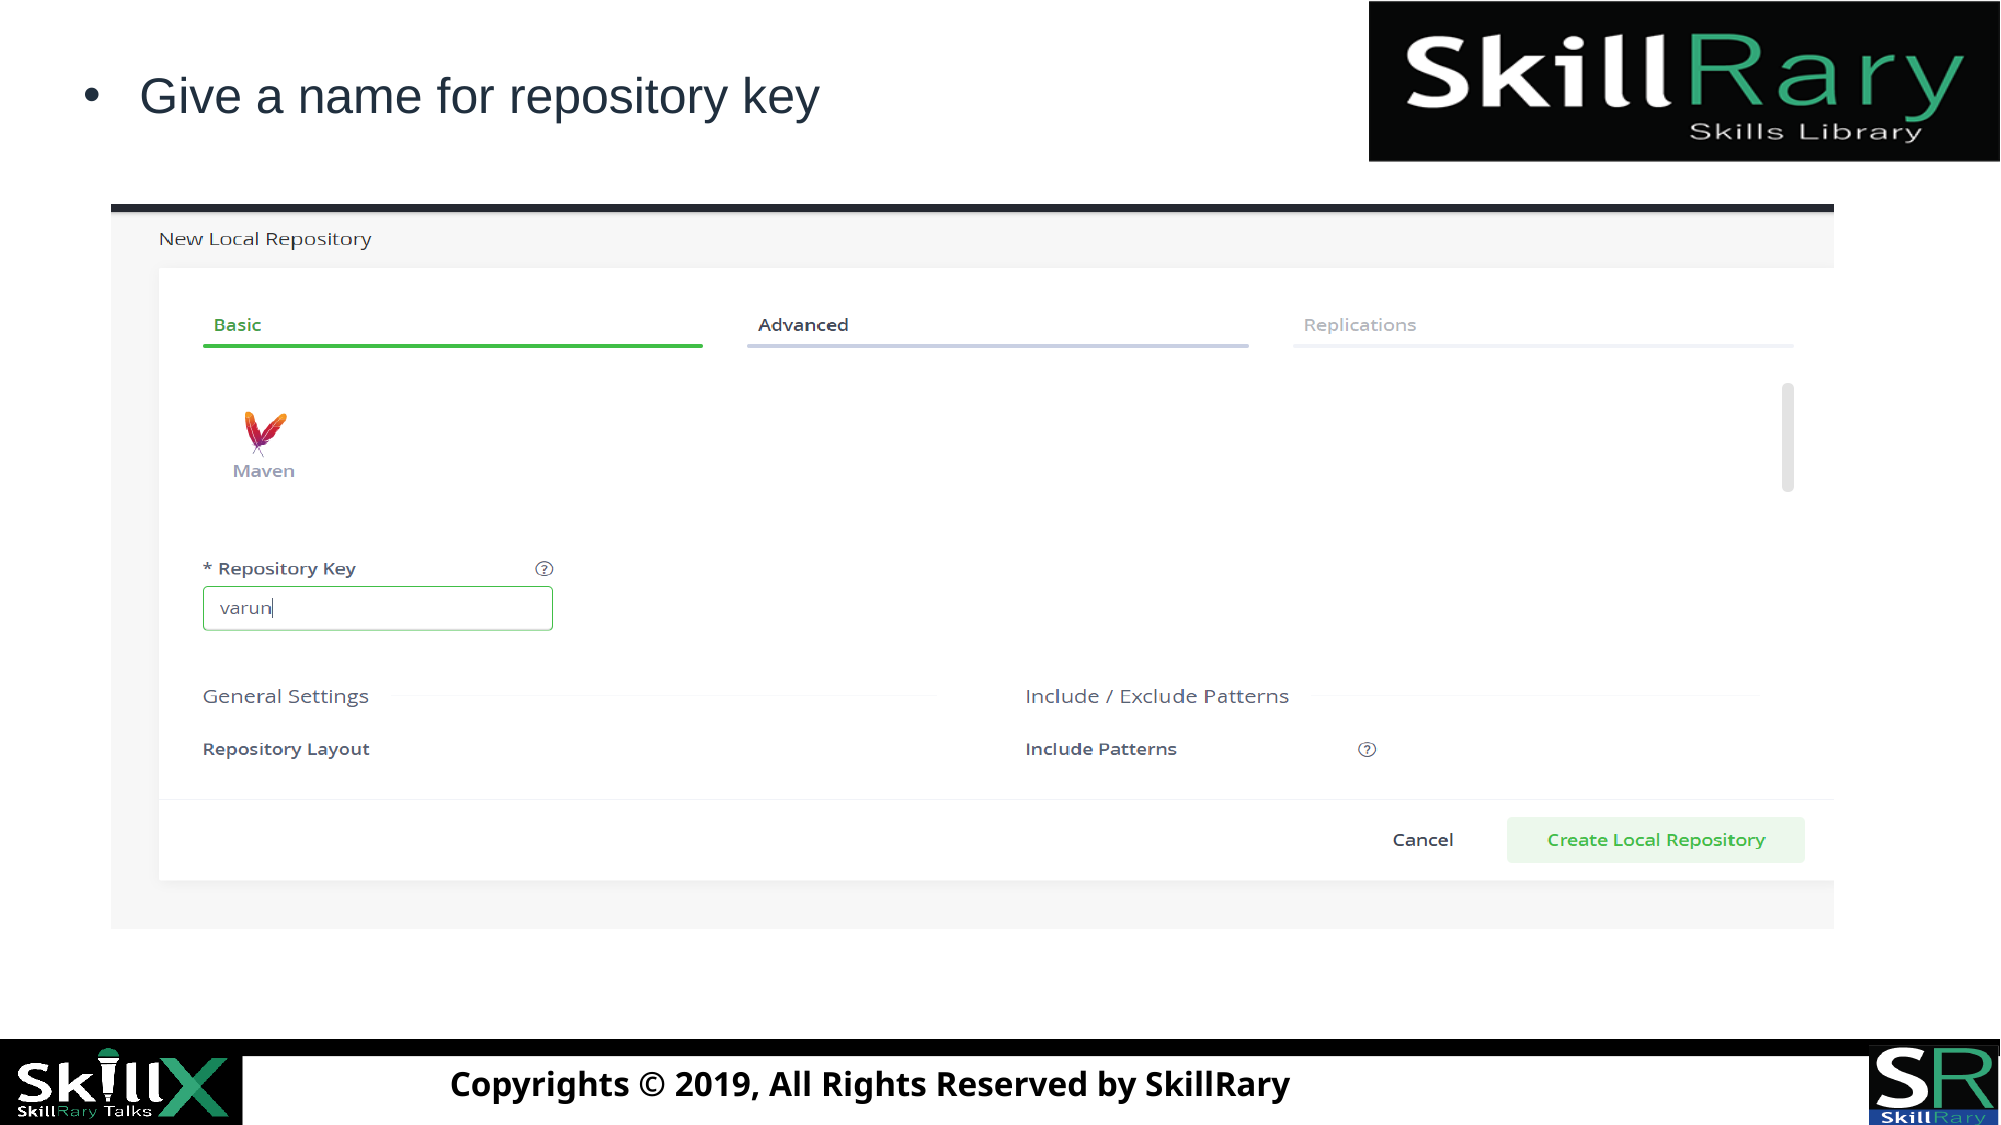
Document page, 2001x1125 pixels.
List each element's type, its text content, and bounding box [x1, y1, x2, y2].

text_box Give a name for repository key [68, 56, 1035, 132]
picture [111, 0, 2000, 929]
picture [0, 1039, 243, 1125]
picture [1869, 1037, 2000, 1125]
